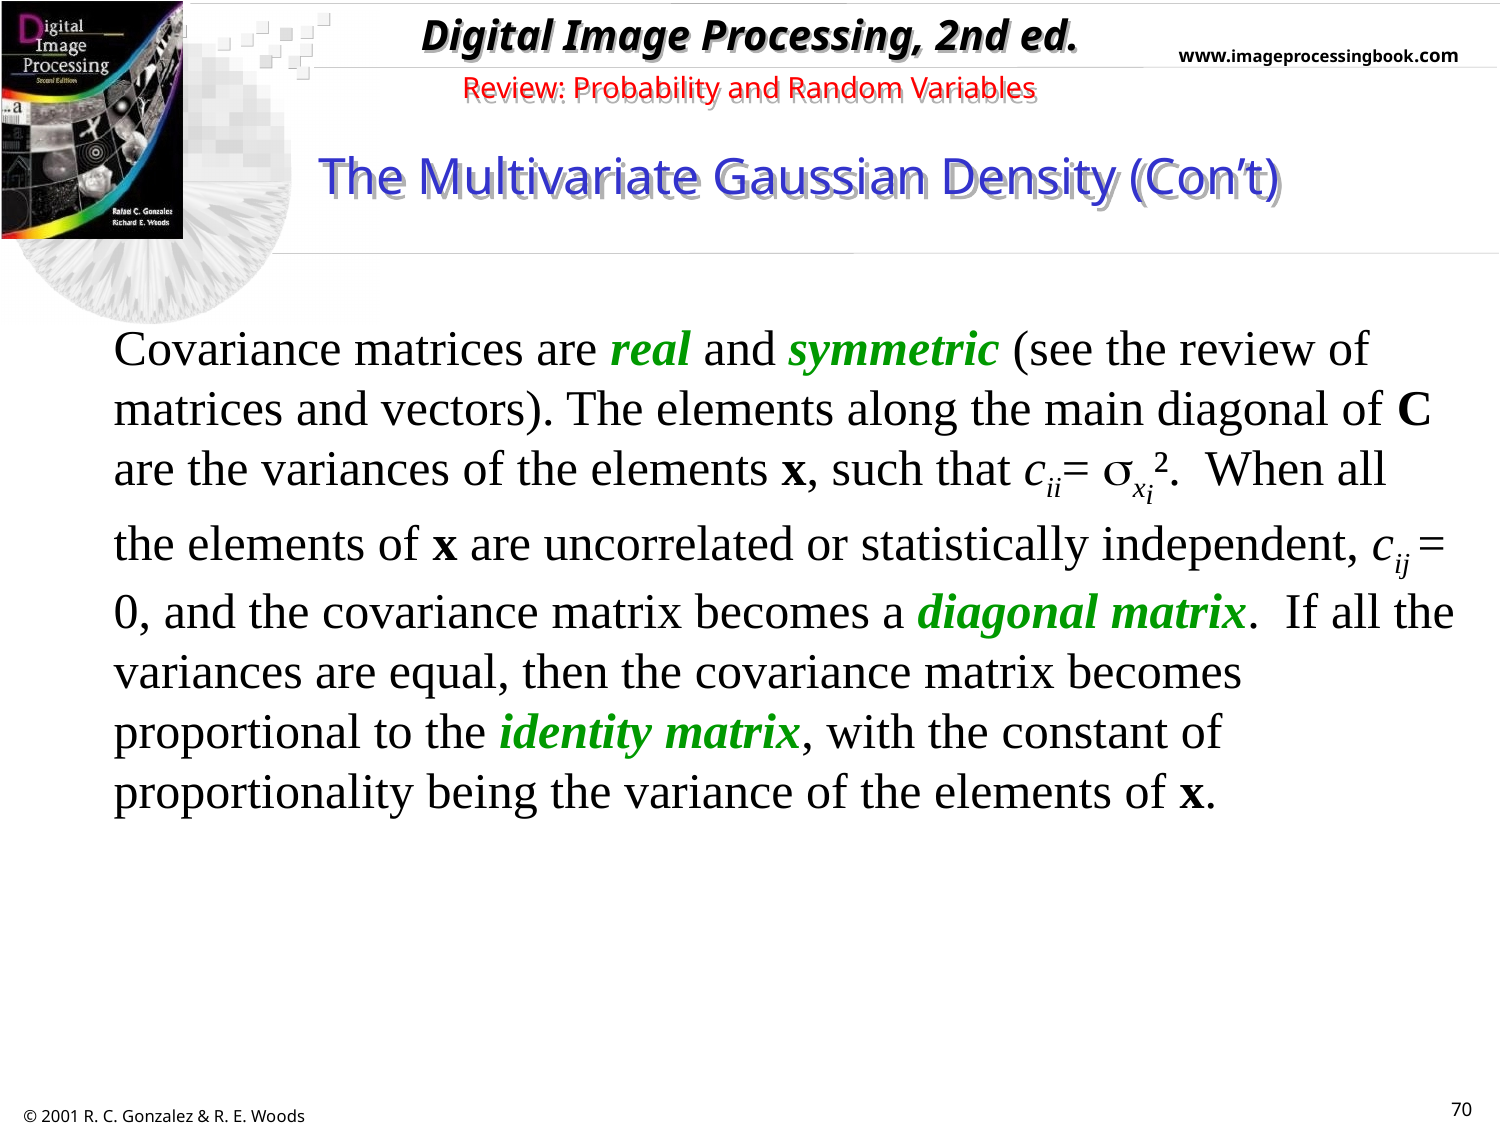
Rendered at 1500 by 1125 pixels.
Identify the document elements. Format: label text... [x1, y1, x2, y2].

text_box Covariance matrices are real and symmetric (see the review of matrices and vectors). The elements along the main diagonal of C are the variances of the elements x, such that cii= xi². When all the elements of x are uncorrelated or statistically independent, cij = 0, and the covariance matrix becomes a diagonal matrix. If all the variances are equal, then the covariance matrix becomes proportional to the identity matrix, with the constant of proportionality being the variance of the elements of x. [98, 307, 1471, 827]
slide_number 70 [1175, 1090, 1488, 1125]
picture [1, 1, 380, 325]
text_box Review: Probability and Random Variables [447, 62, 1052, 113]
text_box The Multivariate Gaussian Density (Con’t) [303, 137, 1295, 212]
